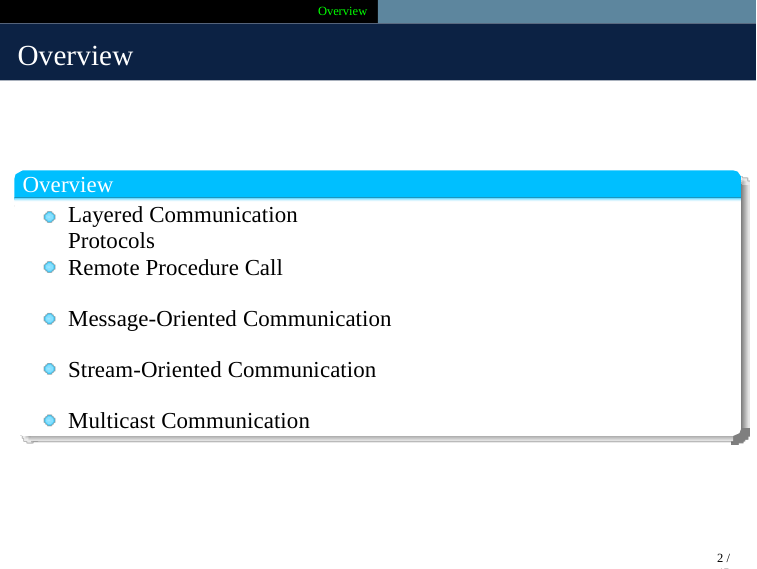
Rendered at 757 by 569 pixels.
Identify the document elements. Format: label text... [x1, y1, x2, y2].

text_box Overview [316, 3, 369, 20]
text_box Multicast Communication [66, 408, 312, 436]
text_box [0, 0, 756, 567]
text_box Message-Oriented Communication [66, 306, 393, 334]
text_box 2 / 45 [715, 550, 746, 568]
text_box Overview [15, 39, 141, 74]
text_box Overview Layered Communication Protocols [20, 173, 392, 232]
text_box Stream-Oriented Communication [66, 357, 378, 385]
text_box Remote Procedure Call [66, 255, 286, 283]
